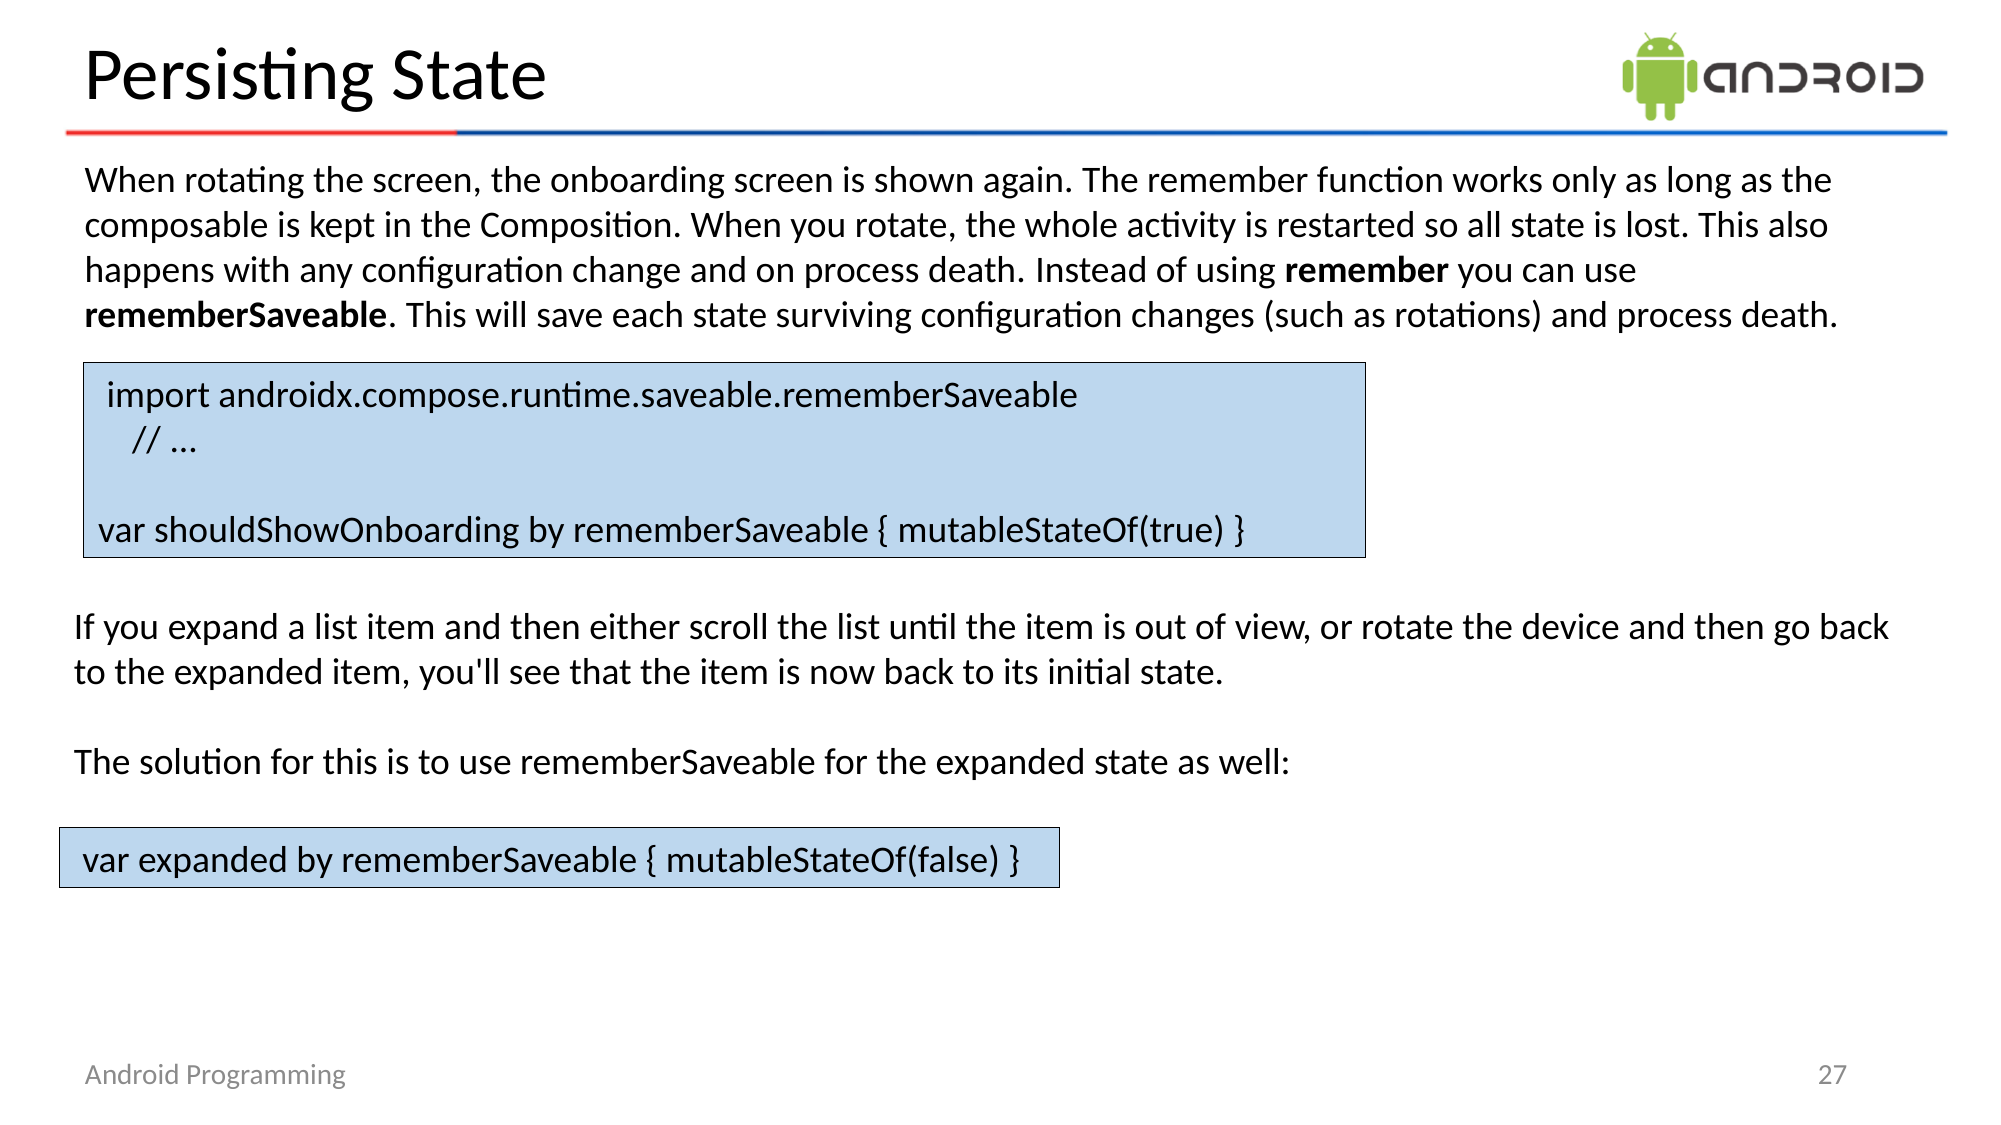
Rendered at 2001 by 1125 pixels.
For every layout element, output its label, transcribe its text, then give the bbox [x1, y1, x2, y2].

text_box Persisting State [69, 17, 1130, 123]
slide_number 27 [1412, 1042, 1863, 1103]
text_box import androidx.compose.runtime.saveable.rememberSaveable // ... var shouldShowOnboarding by rememberSaveable { mutableStateOf(true) } [83, 362, 1366, 558]
text_box When rotating the screen, the onboarding screen is shown again. The remember function works only as long as the composable is kept in the Composition. When you rotate, the whole activity is restarted so all state is lost. This also happens with any configuration change and on process death. Instead of using remember you can use rememberSaveable. This will save each state surviving configuration changes (such as rotations) and process death. [69, 148, 1941, 342]
text_box If you expand a list item and then either scroll the list until the item is out of view, or rotate the device and then go back to the expanded item, you'll see that the item is now back to its initial state. The solution for this is to use rememberSaveable for the expanded state as well: [59, 594, 1931, 790]
footer Android Programming [69, 1042, 1412, 1103]
text_box var expanded by rememberSaveable { mutableStateOf(false) } [59, 827, 1060, 888]
picture [59, 0, 1970, 177]
